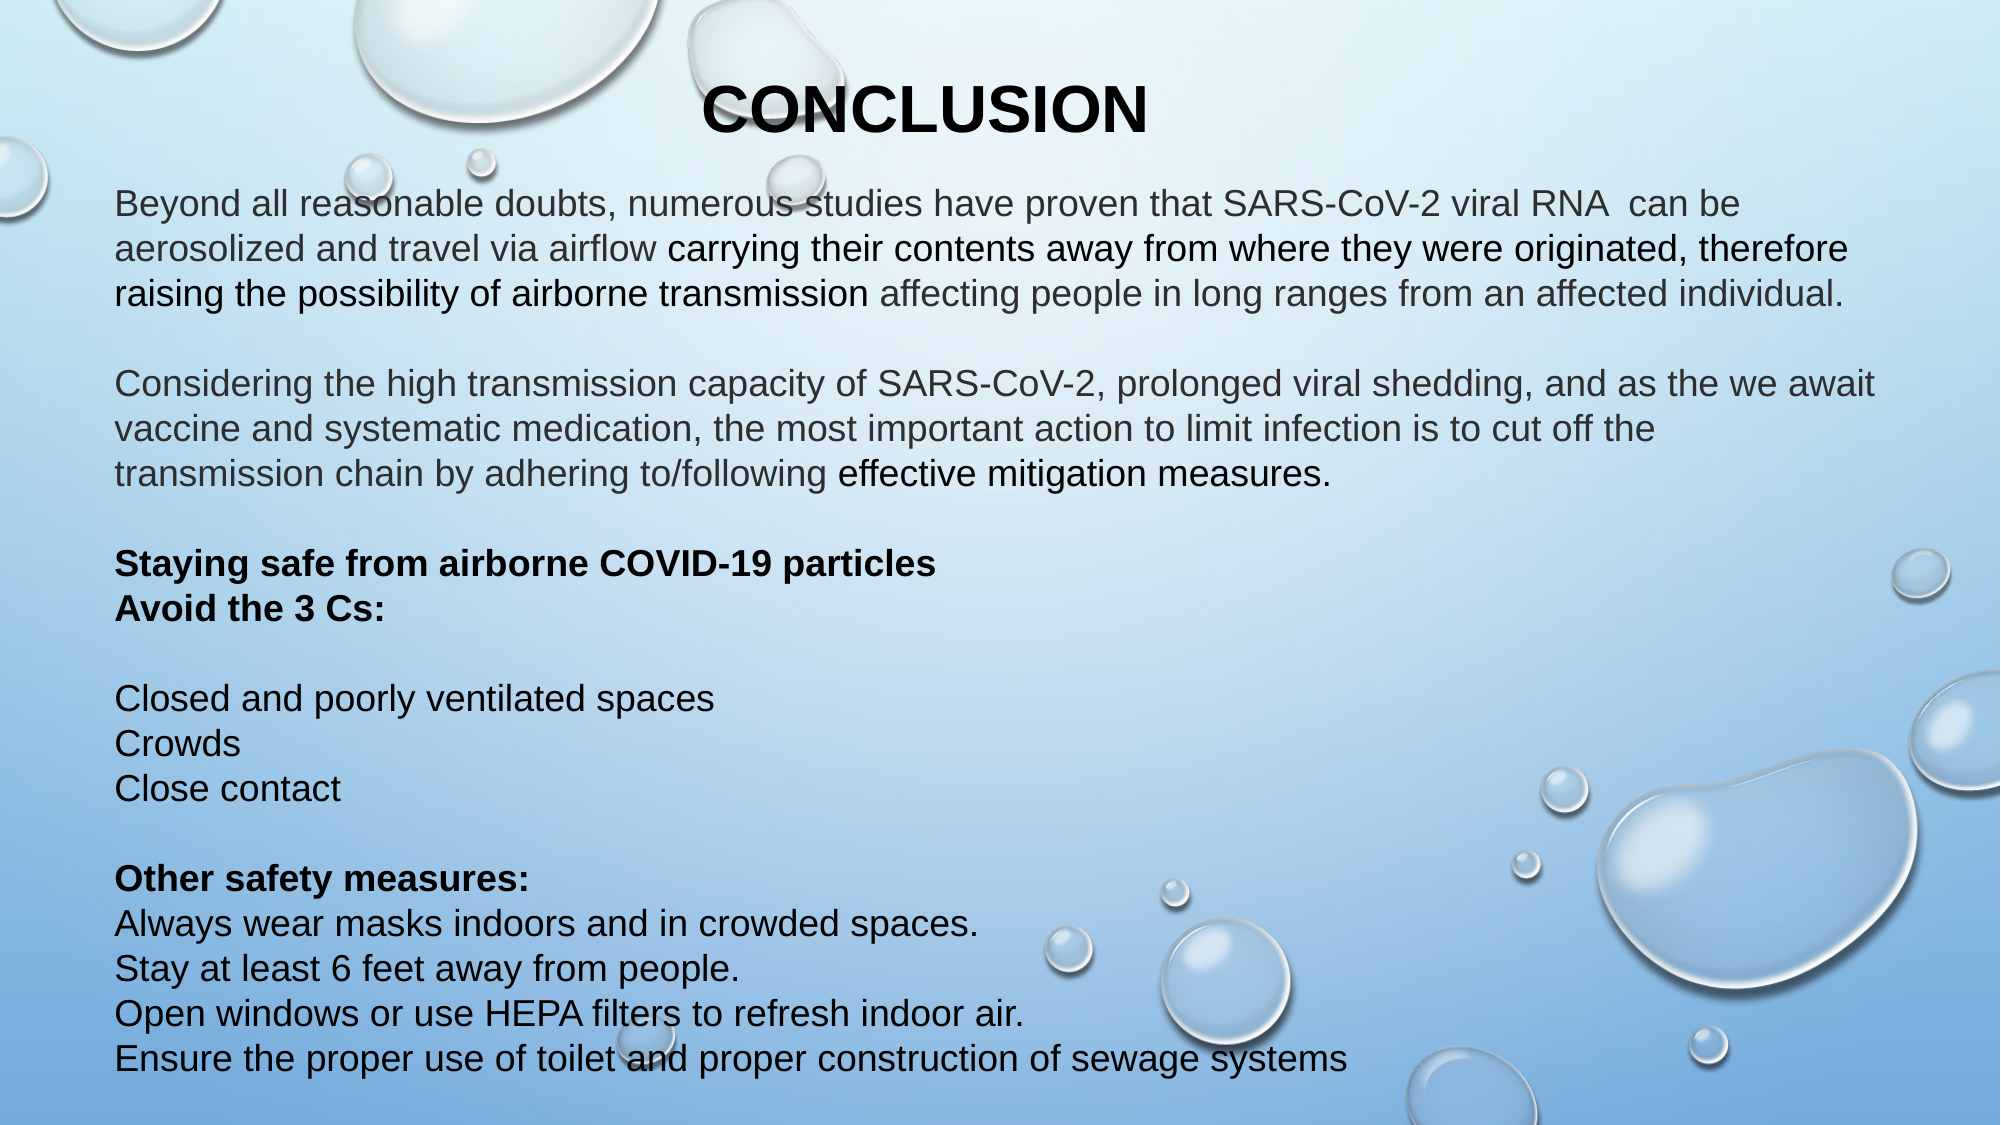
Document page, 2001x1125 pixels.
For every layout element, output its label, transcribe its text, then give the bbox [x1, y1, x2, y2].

text_box Beyond all reasonable doubts, numerous studies have proven that SARS-CoV-2 viral RNA can be aerosolized and travel via airflow carrying their contents away from where they were originated, therefore raising the possibility of airborne transmission affecting people in long ranges from an affected individual. Considering the high transmission capacity of SARS-CoV-2, prolonged viral shedding, and as the we await vaccine and systematic medication, the most important action to limit infection is to cut off the transmission chain by adhering to/following effective mitigation measures. Staying safe from airborne COVID-19 particles Avoid the 3 Cs: Closed and poorly ventilated spaces Crowds Close contact Other safety measures: Always wear masks indoors and in crowded spaces. Stay at least 6 feet away from people. Open windows or use HEPA filters to refresh indoor air. Ensure the proper use of toilet and proper construction of sewage systems [99, 171, 1892, 1125]
text_box CONCLUSION [686, 58, 1226, 153]
picture [0, 0, 2000, 1125]
